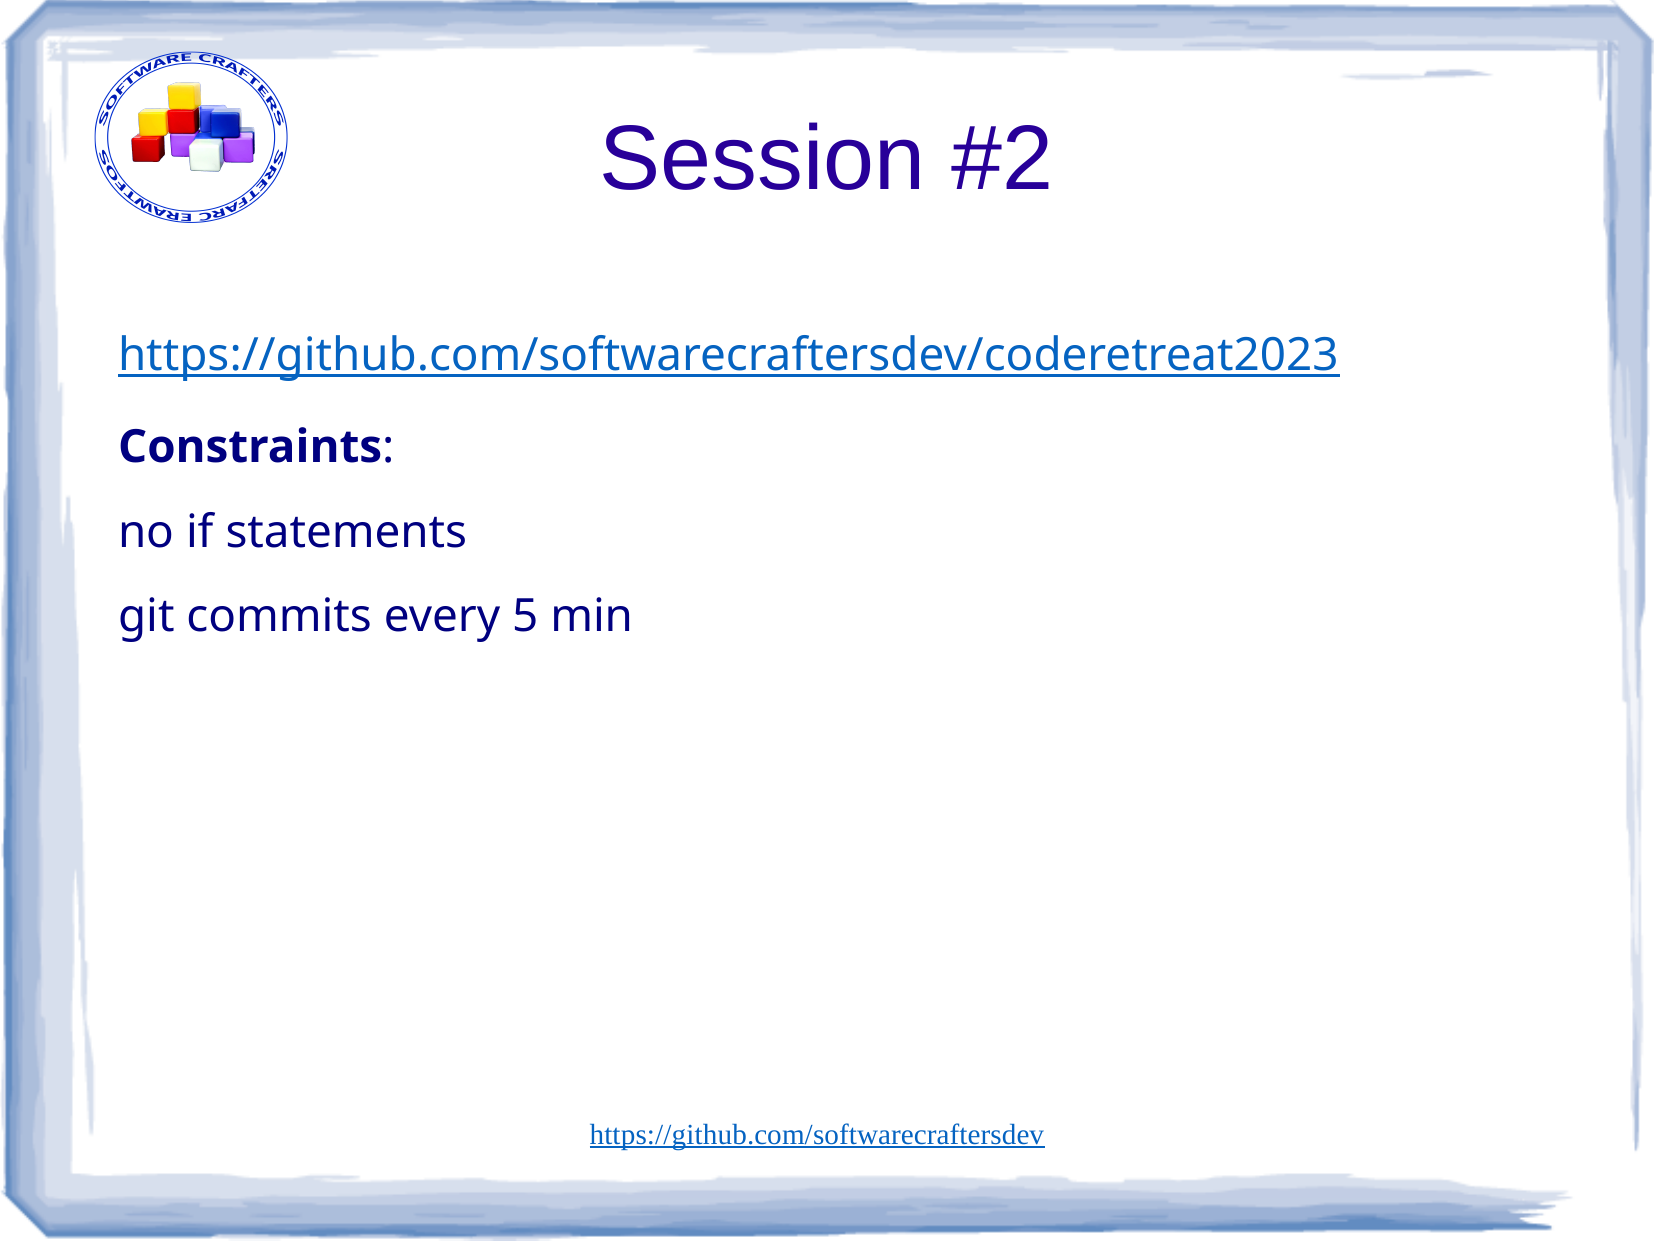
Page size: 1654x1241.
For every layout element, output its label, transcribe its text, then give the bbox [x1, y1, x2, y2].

footer https://github.com/softwarecraftersdev [394, 1114, 1241, 1163]
title Session #2 [82, 49, 1571, 257]
list https://github.com/softwarecraftersdev/coderetreat2023 Constraints: no if statements git commits every 5 min [118, 324, 1571, 1089]
picture [0, 0, 1654, 1241]
